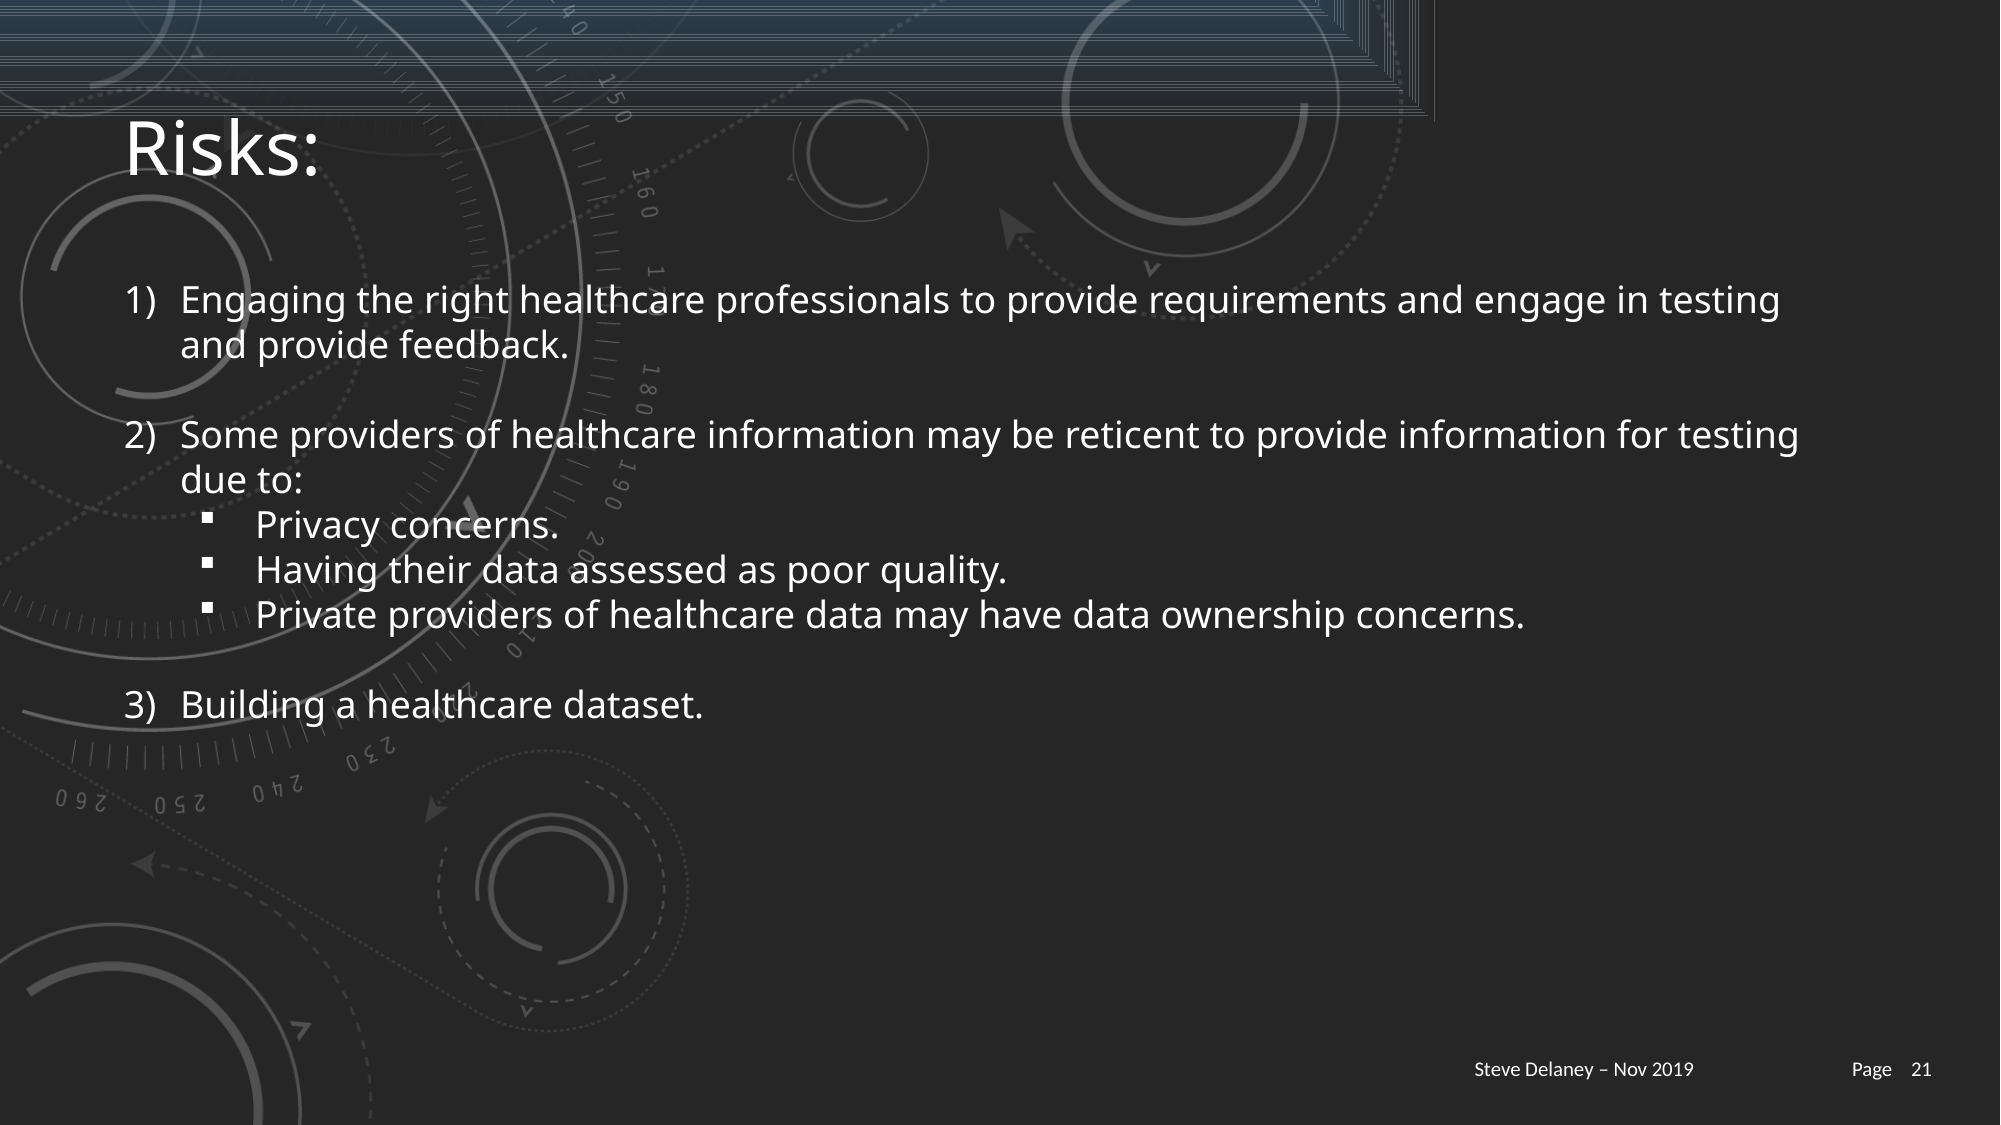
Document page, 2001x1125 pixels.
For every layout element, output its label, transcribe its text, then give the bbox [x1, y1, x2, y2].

picture [0, 0, 2000, 1125]
slide_number Page 21 [1733, 1037, 1948, 1100]
text_box Risks: [109, 93, 2000, 199]
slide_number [1446, 1037, 1709, 1100]
text_box Engaging the right healthcare professionals to provide requirements and engage in testing and provide feedback. Some providers of healthcare information may be reticent to provide information for testing due to: Privacy concerns. Having their data assessed as poor quality. Private providers of healthcare data may have data ownership concerns. Building a healthcare dataset. [109, 200, 1837, 733]
